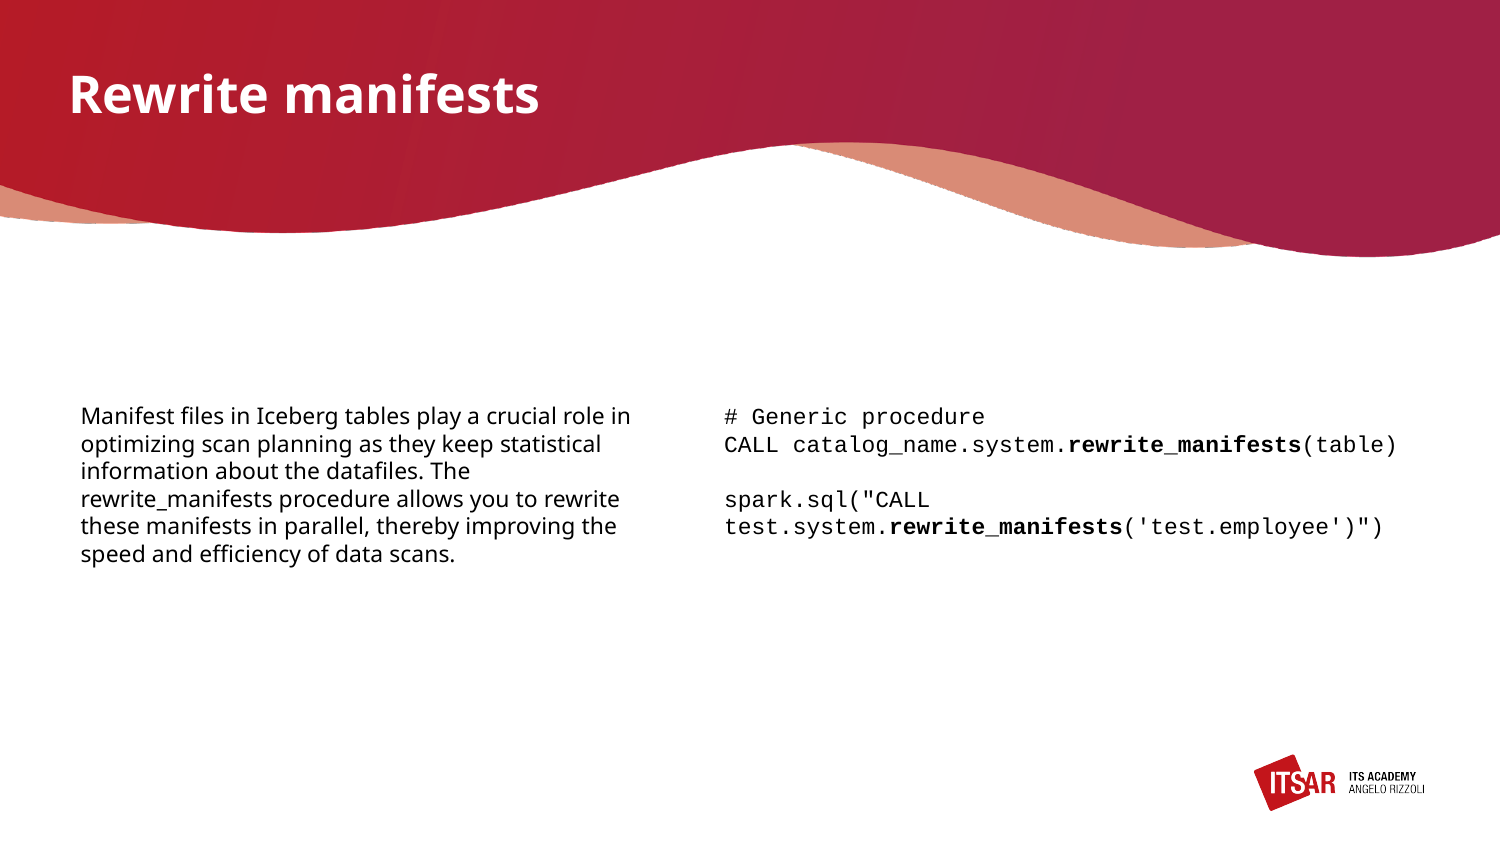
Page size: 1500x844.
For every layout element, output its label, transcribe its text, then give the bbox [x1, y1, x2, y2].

picture [0, 0, 1500, 844]
title Manifest files in Iceberg tables play a crucial role in optimizing scan planning as they keep statistical information about the datafiles. The rewrite_manifests procedure allows you to rewrite these manifests in parallel, thereby improving the speed and efficiency of data scans. [68, 401, 656, 693]
title # Generic procedure CALL catalog_name.system.rewrite_manifests(table) spark.sql("CALL test.system.rewrite_manifests('test.employee')") [712, 401, 1433, 693]
title Rewrite manifests [68, 61, 1420, 134]
